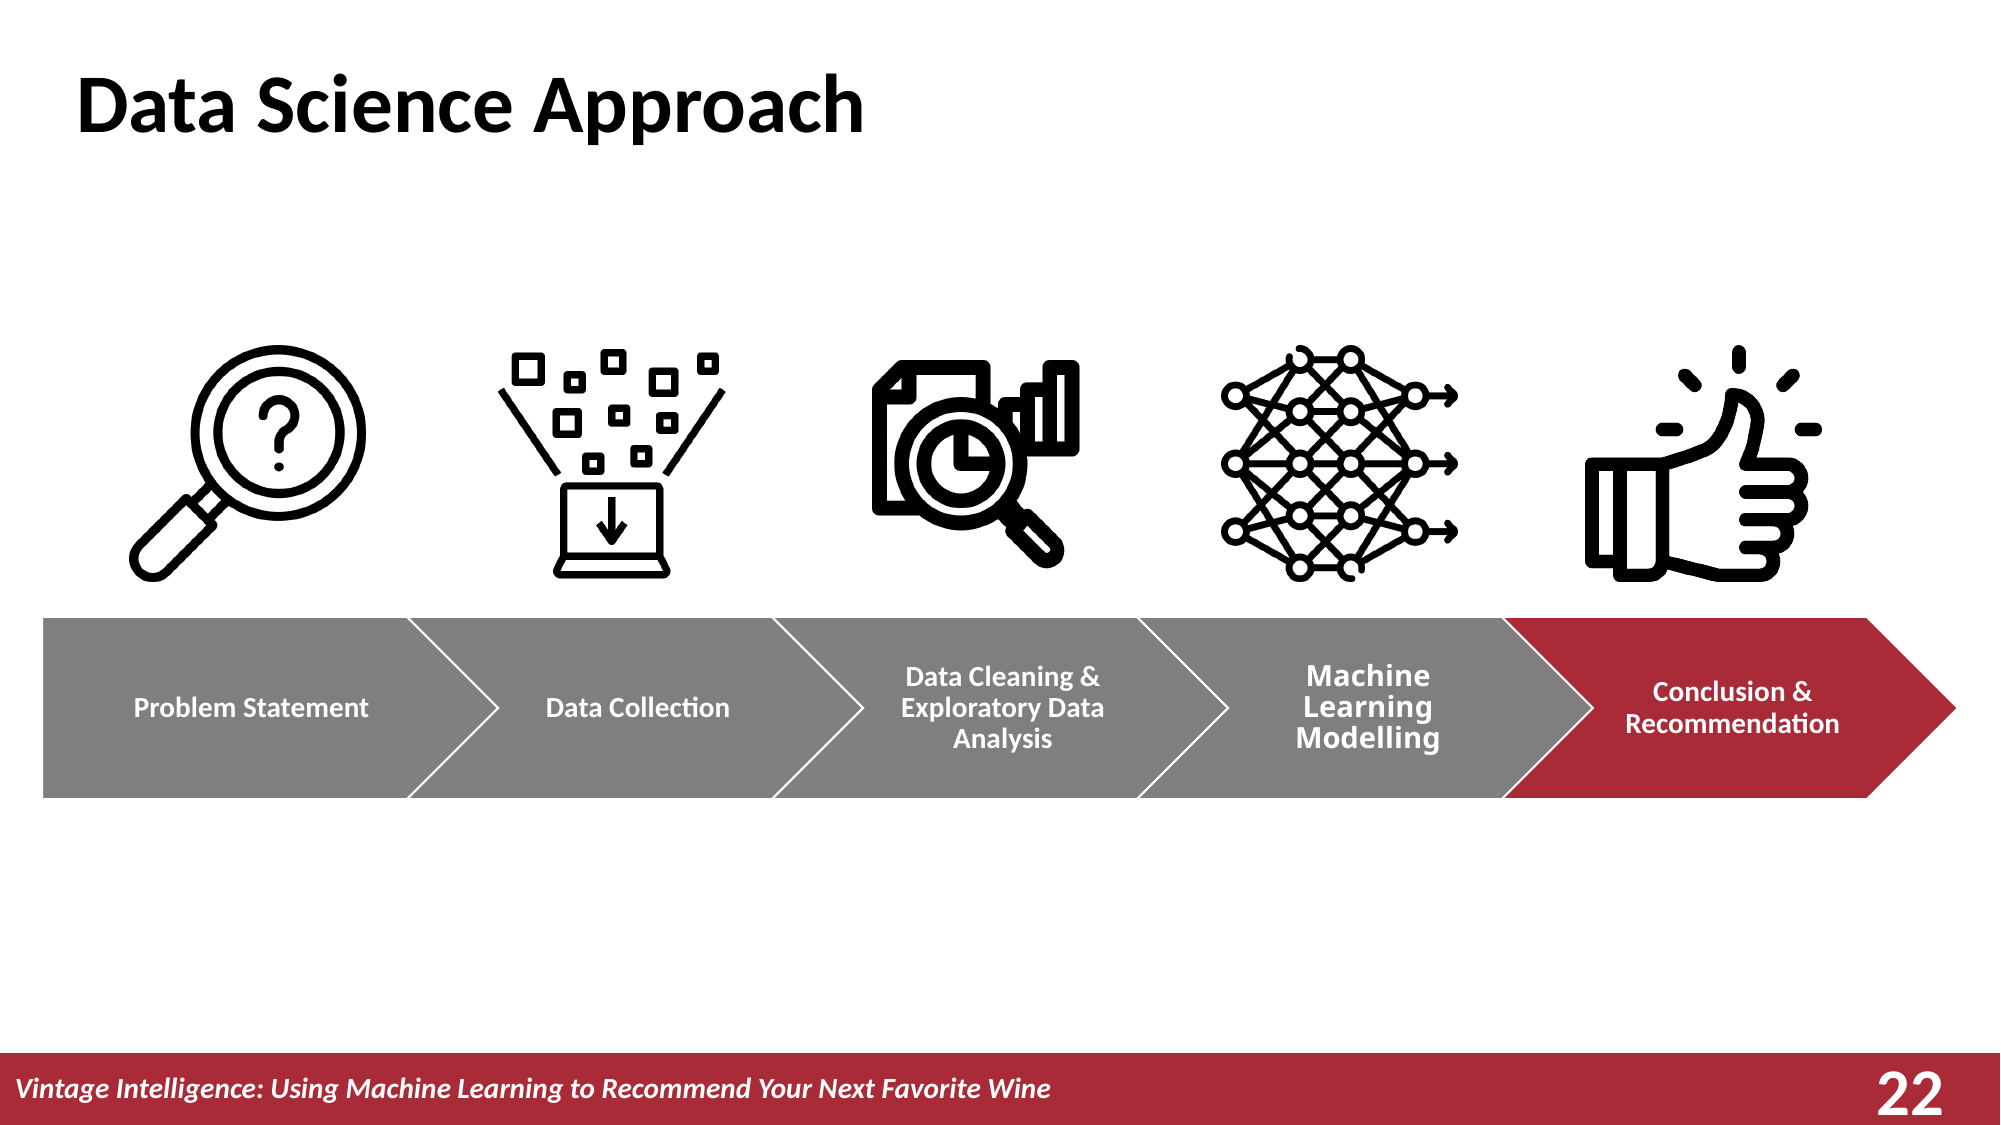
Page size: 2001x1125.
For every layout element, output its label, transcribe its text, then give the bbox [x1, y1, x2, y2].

text_box Vintage Intelligence: Using Machine Learning to Recommend Your Next Favorite Wine [0, 1052, 2000, 1125]
text_box Data Science Approach [61, 41, 891, 157]
slide_number 22 [1828, 1059, 1960, 1120]
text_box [41, 383, 1959, 1033]
picture [1221, 345, 1458, 582]
picture [1585, 345, 1822, 582]
picture [129, 345, 366, 582]
picture [857, 345, 1094, 582]
picture [493, 345, 730, 582]
